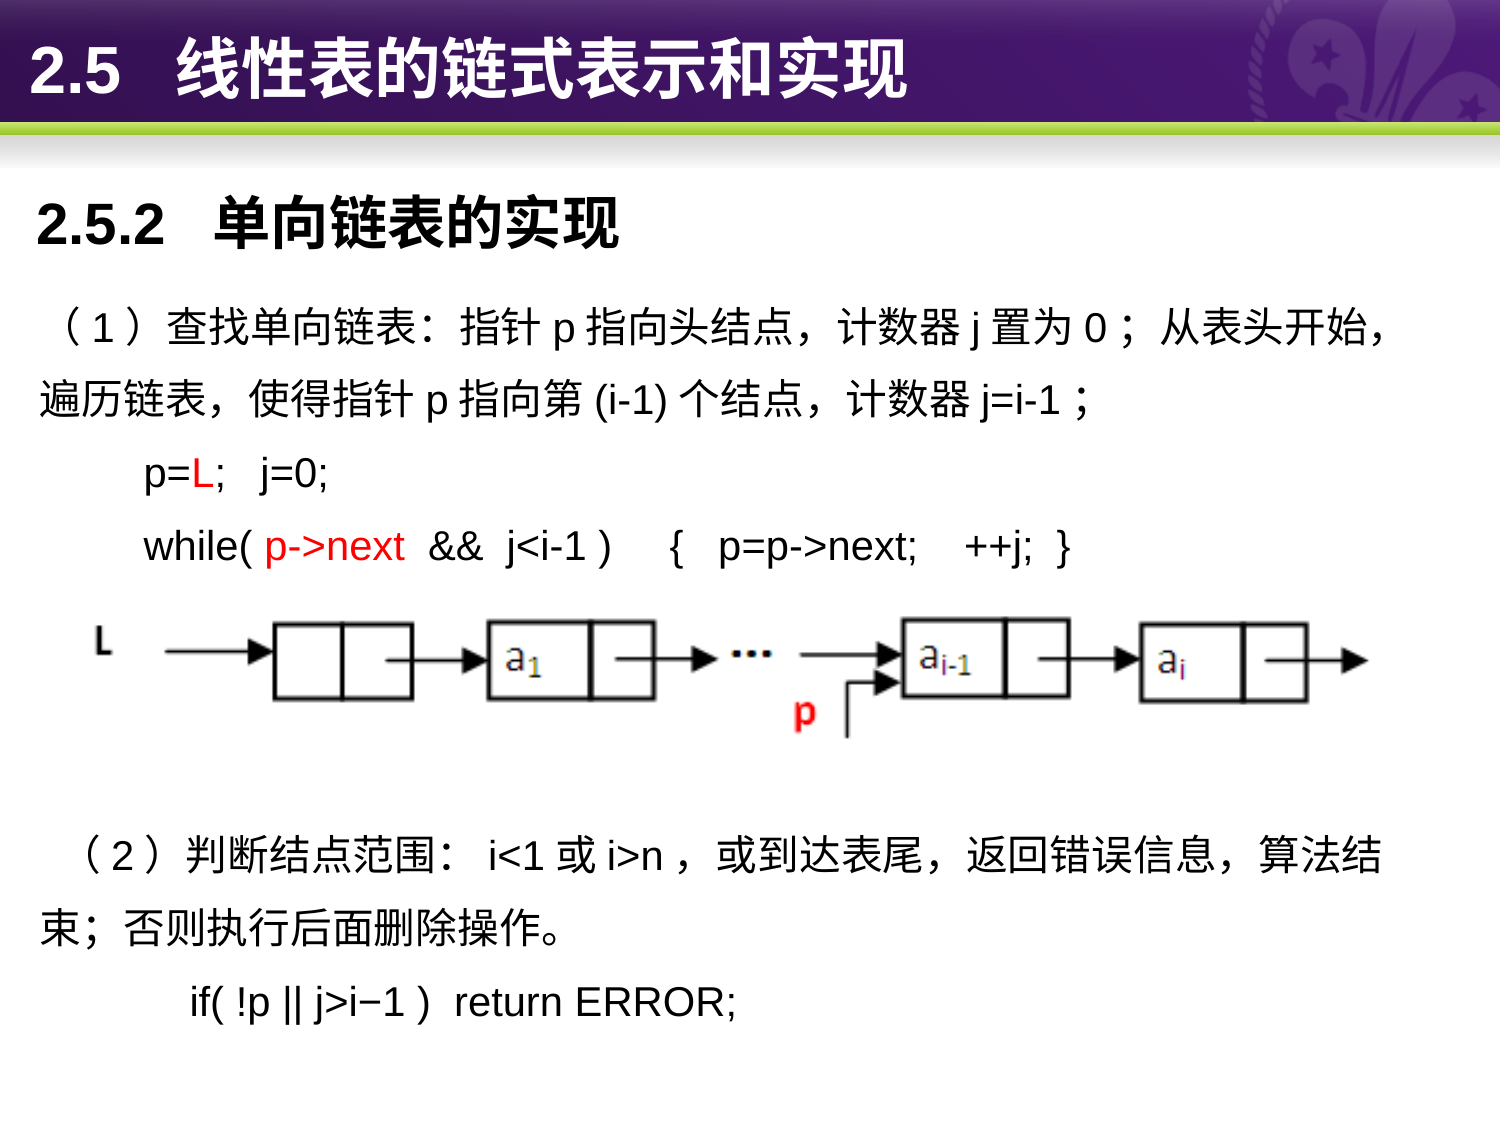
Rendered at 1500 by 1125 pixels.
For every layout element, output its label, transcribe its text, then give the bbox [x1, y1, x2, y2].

text_box （2）判断结点范围：i<1或i>n，或到达表尾，返回错误信息，算法结束；否则执行后面删除操作。 if( !p || j>i−1 ) return ERROR; [24, 798, 1476, 1059]
list （1）查找单向链表：指针p指向头结点，计数器j置为0；从表头开始，遍历链表，使得指针p指向第(i-1)个结点，计数器j=i-1； p=L; j=0; while( p->next && j<i-1 ) { p=p->next; ++j; } [24, 269, 1428, 566]
text_box 2.5.2 单向链表的实现 [21, 177, 1059, 264]
picture [72, 597, 1373, 751]
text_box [0, 0, 1500, 169]
